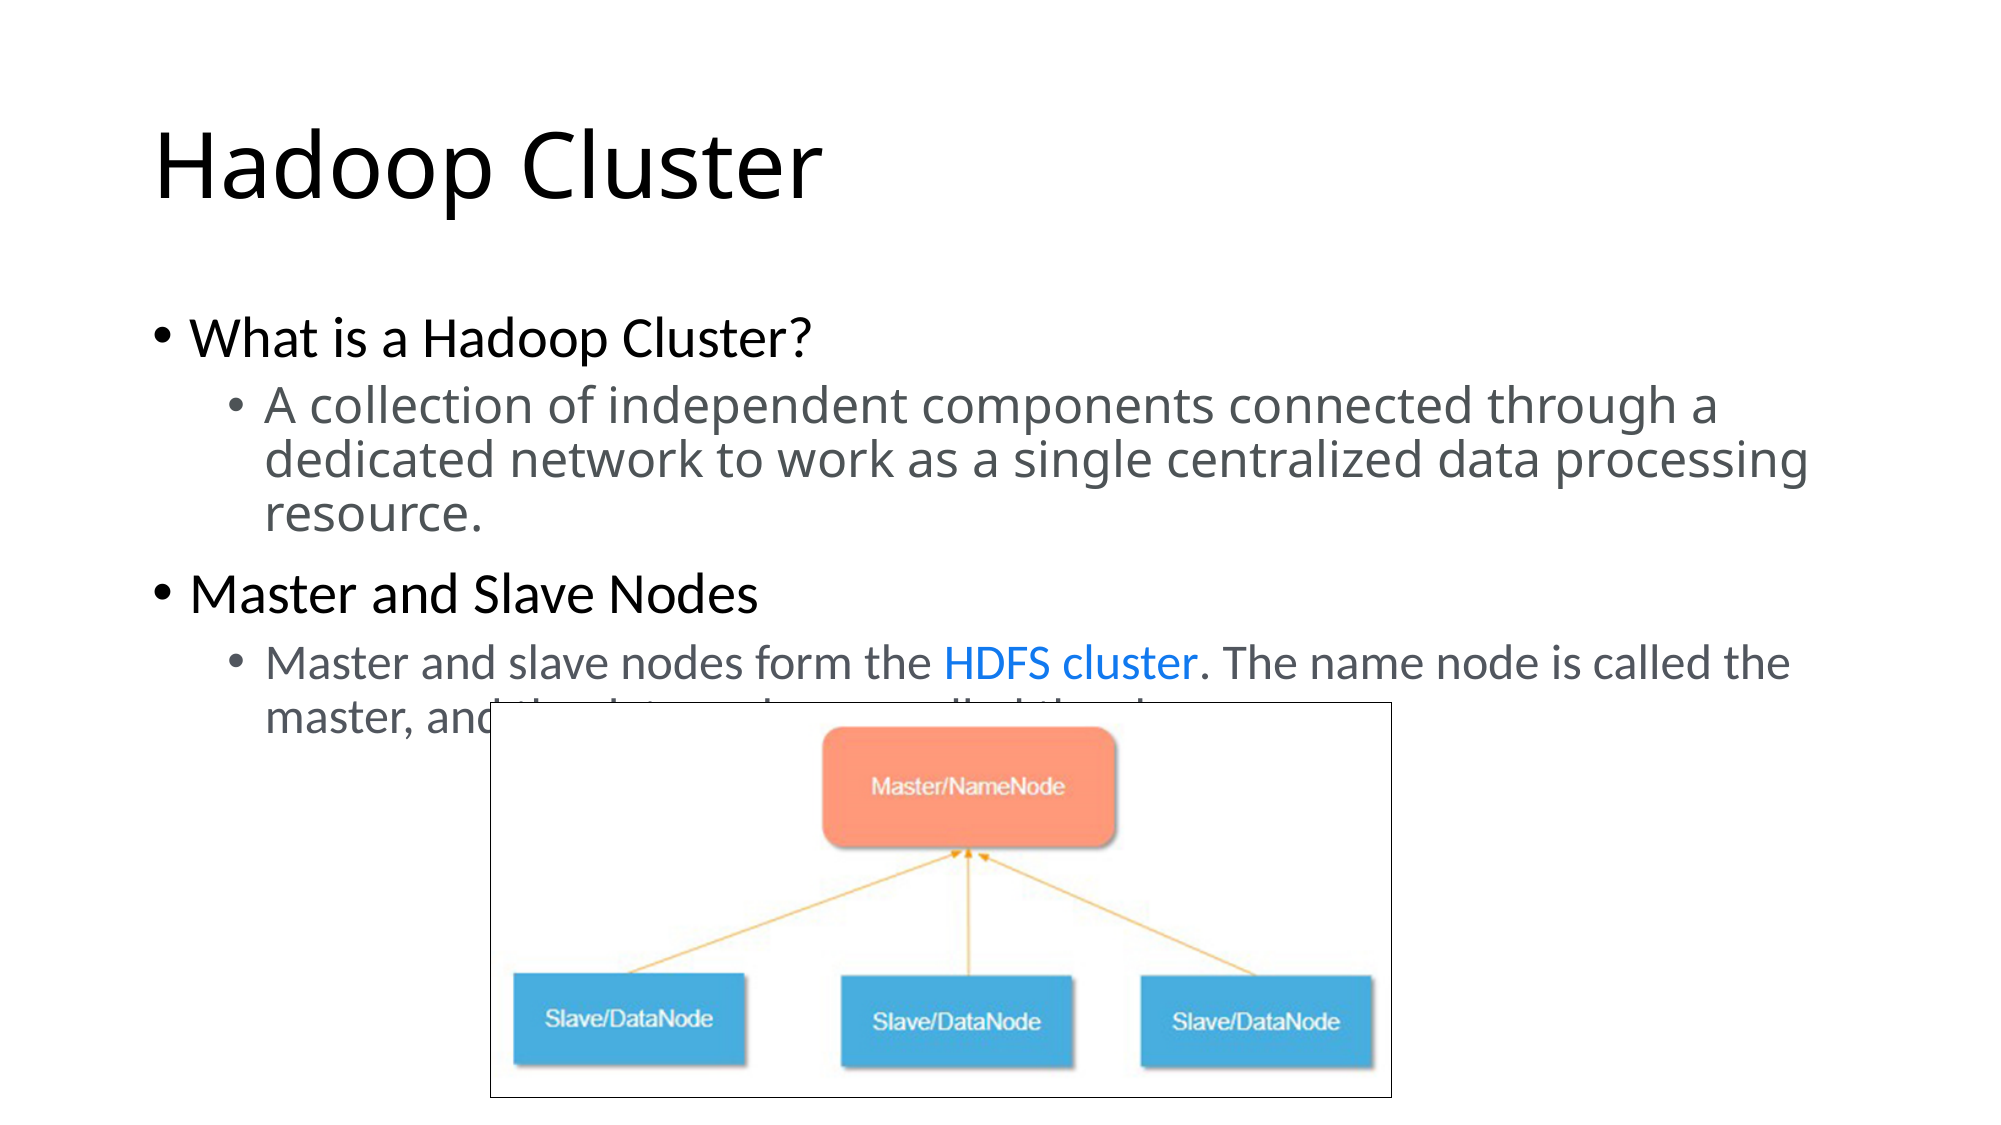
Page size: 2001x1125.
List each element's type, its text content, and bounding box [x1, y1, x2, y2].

picture [490, 702, 1392, 1098]
list What is a Hadoop Cluster? A collection of independent components connected through a dedicated network to work as a single centralized data processing resource. Master and Slave Nodes Master and slave nodes form the HDFS cluster. The name node is called the master, and the data nodes are called the slaves. [137, 299, 1863, 1014]
title Hadoop Cluster [137, 59, 1863, 278]
